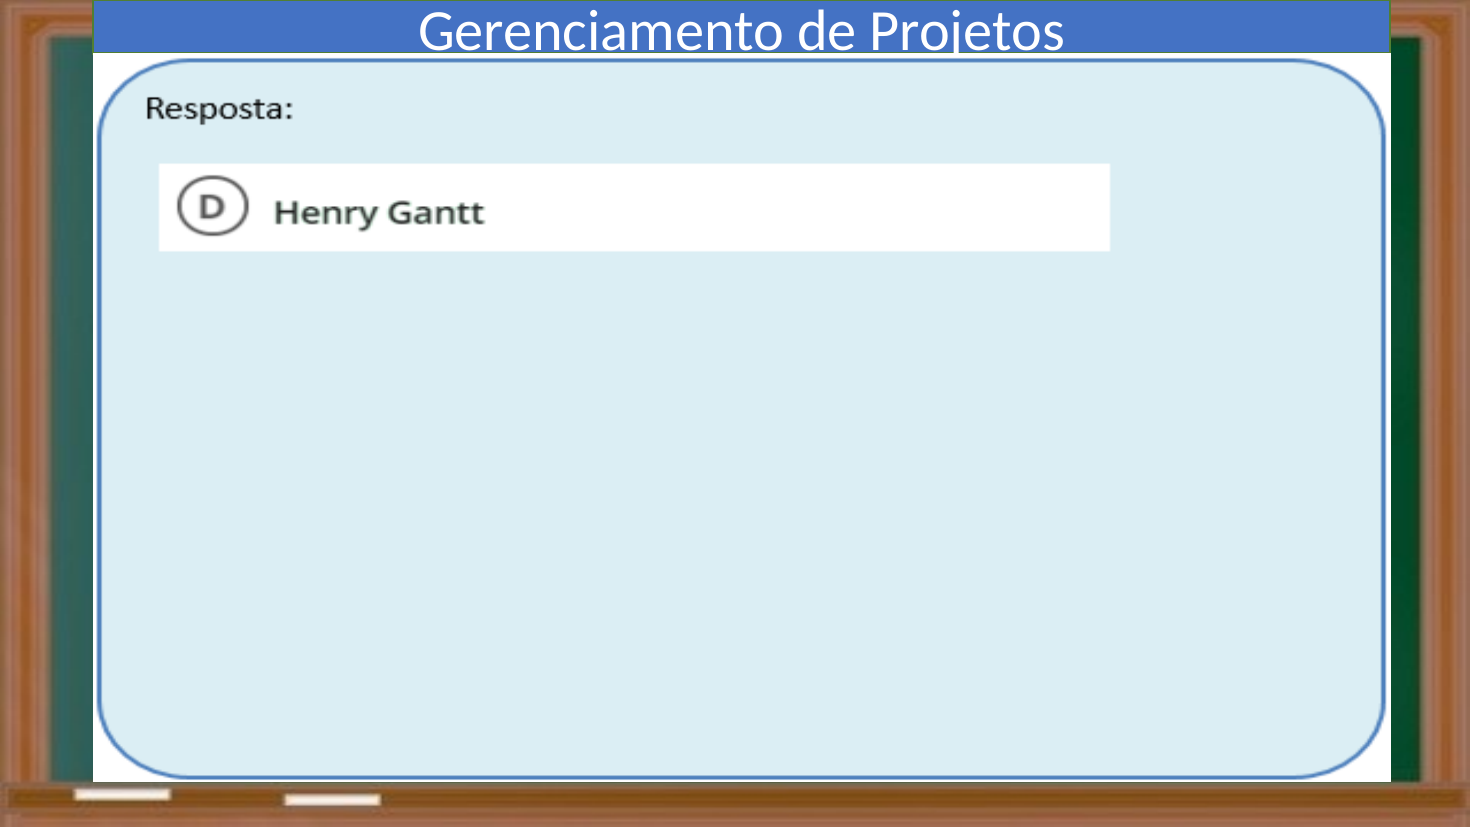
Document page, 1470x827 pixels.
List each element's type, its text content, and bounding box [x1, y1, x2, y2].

picture [0, 0, 1470, 827]
text_box Gerenciamento de Projetos [93, 0, 1391, 53]
